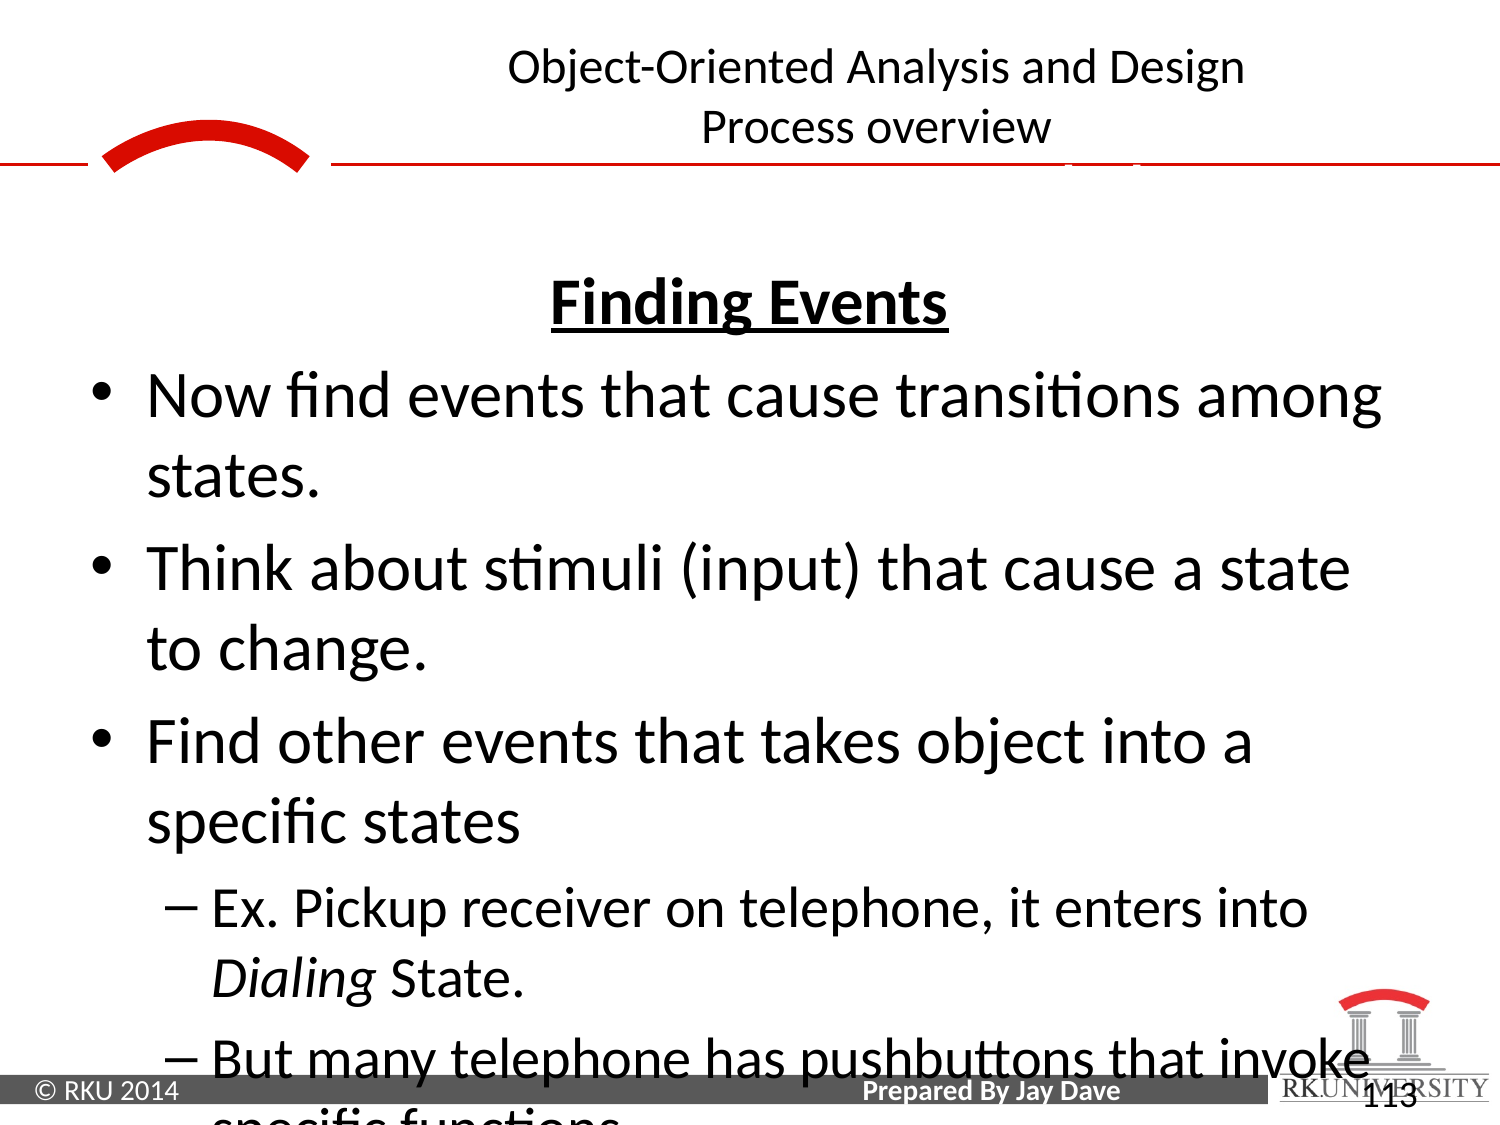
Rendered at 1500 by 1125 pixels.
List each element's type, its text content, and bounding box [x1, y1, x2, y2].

list Finding Events Now find events that cause transitions among states. Think about stimuli (input) that cause a state to change. Find other events that takes object into a specific states Ex. Pickup receiver on telephone, it enters into Dialing State. But many telephone has pushbuttons that invoke specific functions. [75, 249, 1425, 1009]
slide_number ‹#› [1345, 1062, 1467, 1108]
picture [1268, 963, 1500, 1125]
text_box Domain State Model [74, 137, 1425, 220]
